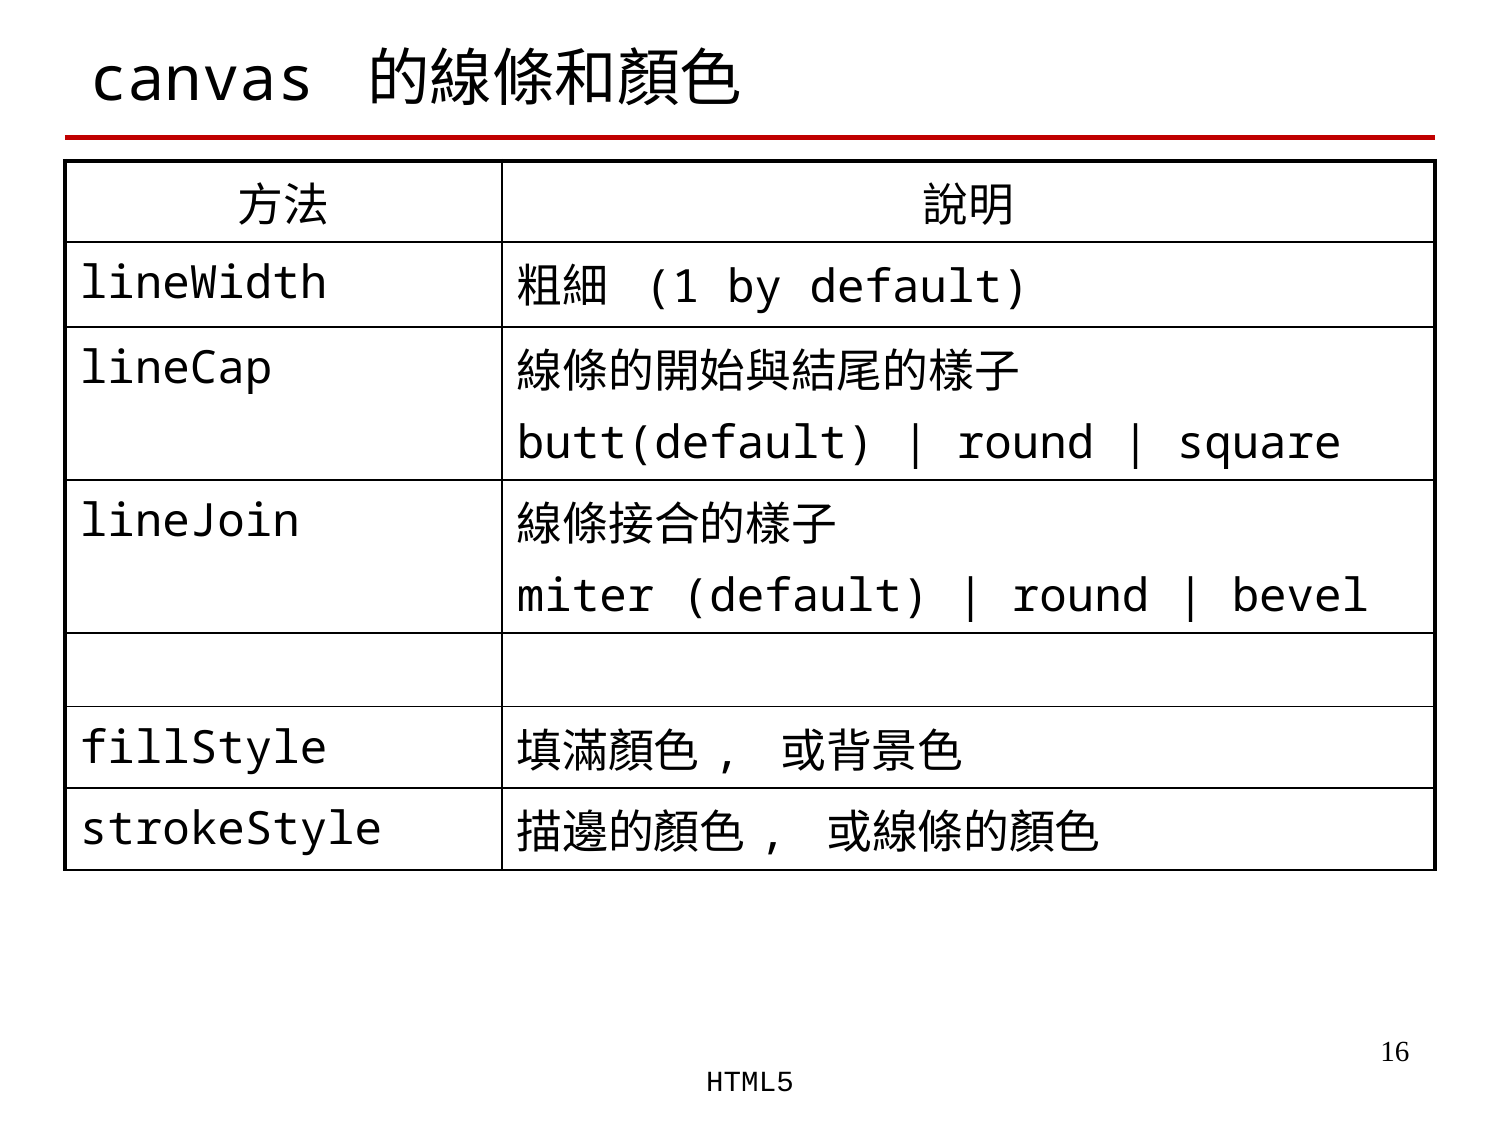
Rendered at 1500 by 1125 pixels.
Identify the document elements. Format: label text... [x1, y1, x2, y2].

table_cell 線條接合的樣子 miter (default) | round | bevel [503, 481, 1433, 632]
table_cell lineWidth [67, 243, 501, 326]
text_box HTML5 [512, 1054, 988, 1125]
table_cell 粗細 (1 by default) [503, 243, 1433, 326]
table_cell 填滿顏色, 或背景色 [503, 707, 1433, 787]
table_cell 描邊的顏色, 或線條的顏色 [503, 789, 1433, 869]
text_box ‹#› [1074, 1024, 1425, 1103]
table_cell fillStyle [67, 707, 501, 787]
table_cell [503, 634, 1433, 706]
table_header 方法 [67, 163, 501, 241]
table_header 說明 [503, 163, 1433, 241]
table_cell 線條的開始與結尾的樣子 butt(default) | round | square [503, 328, 1433, 479]
table_cell strokeStyle [67, 789, 501, 869]
table_cell lineJoin [67, 481, 501, 632]
title canvas 的線條和顏色 [75, 19, 1425, 133]
table_cell lineCap [67, 328, 501, 479]
table_cell [67, 634, 501, 706]
